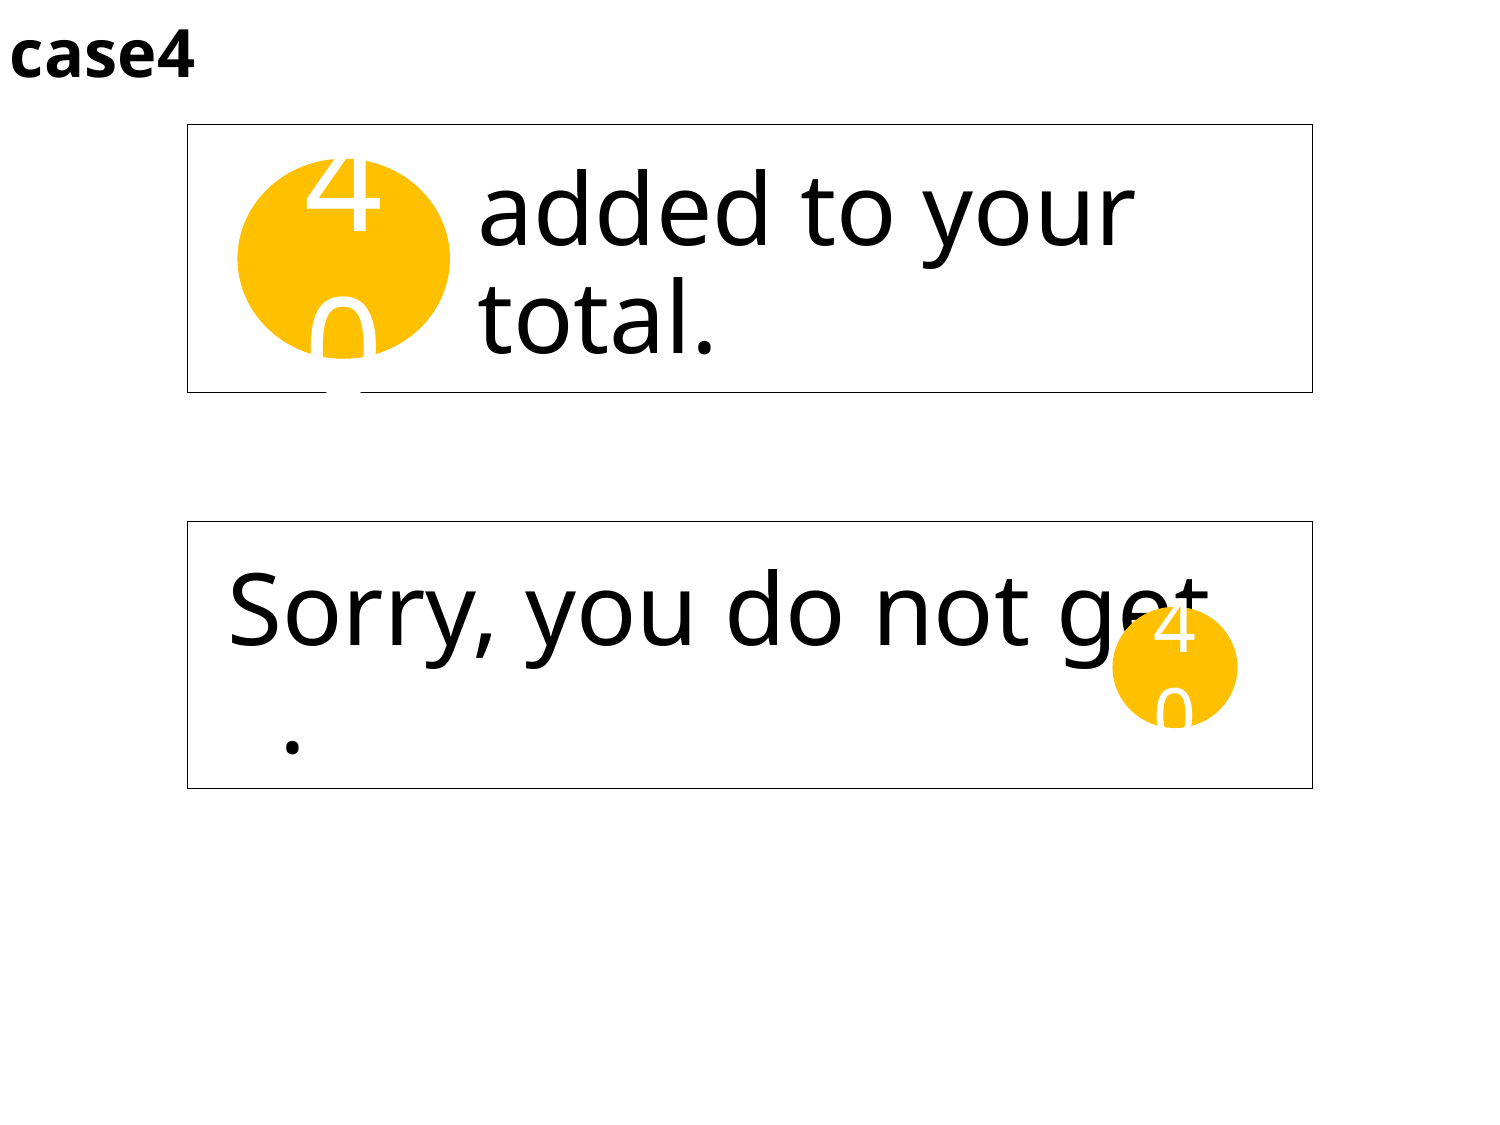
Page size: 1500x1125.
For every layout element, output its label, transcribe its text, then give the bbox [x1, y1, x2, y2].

text_box case4 [0, 0, 283, 113]
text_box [187, 124, 1363, 402]
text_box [187, 520, 1338, 802]
